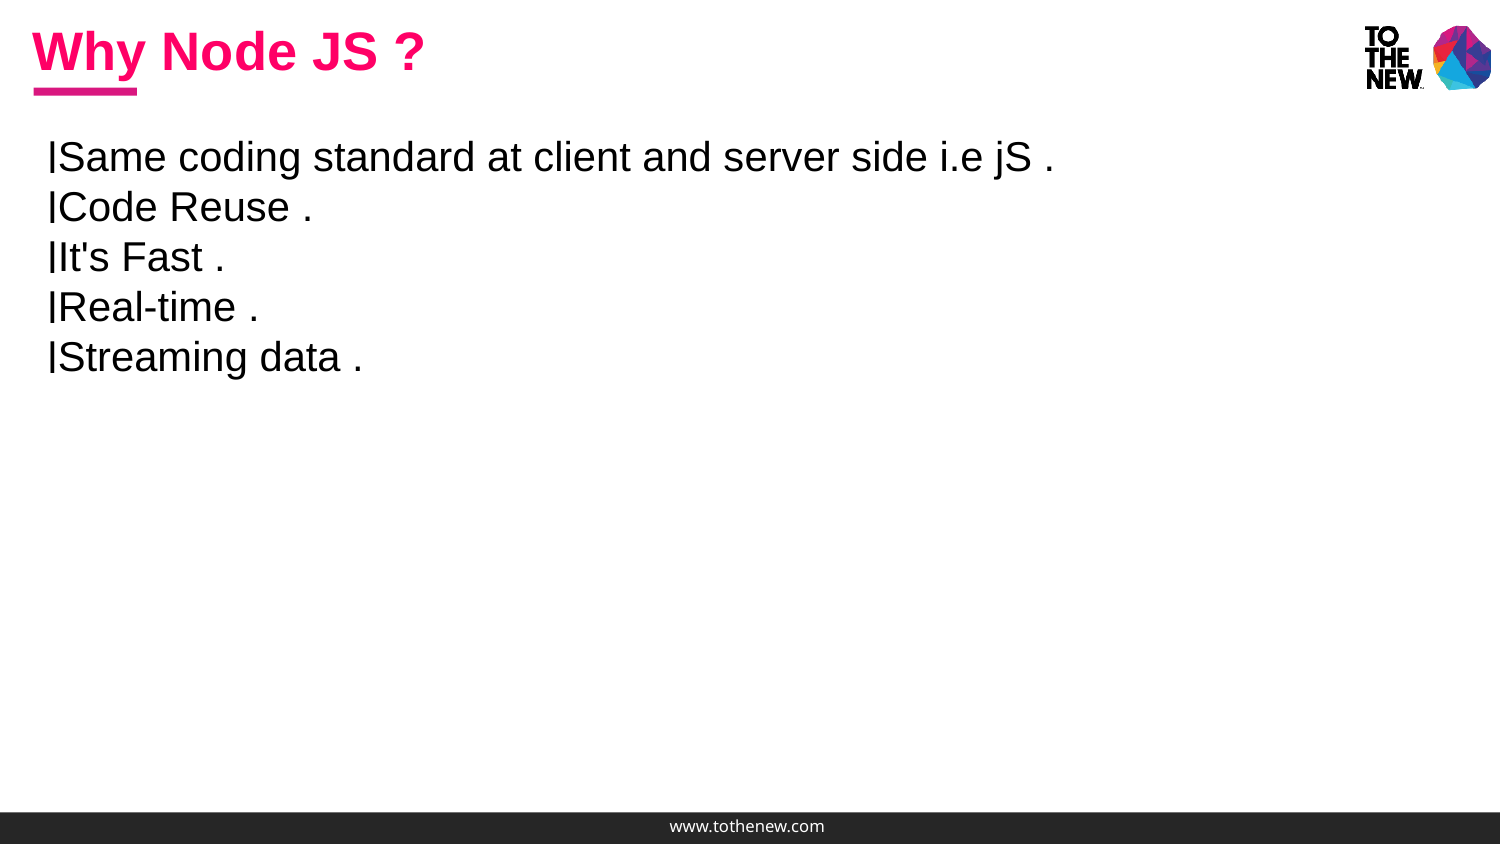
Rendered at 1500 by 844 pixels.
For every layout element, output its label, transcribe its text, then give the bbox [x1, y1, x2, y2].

text_box Same coding standard at client and server side i.e jS . Code Reuse . It's Fast . Real-time . Streaming data . [47, 129, 1500, 812]
picture [1350, 0, 1500, 116]
text_box Why Node JS ? [32, 13, 1368, 84]
